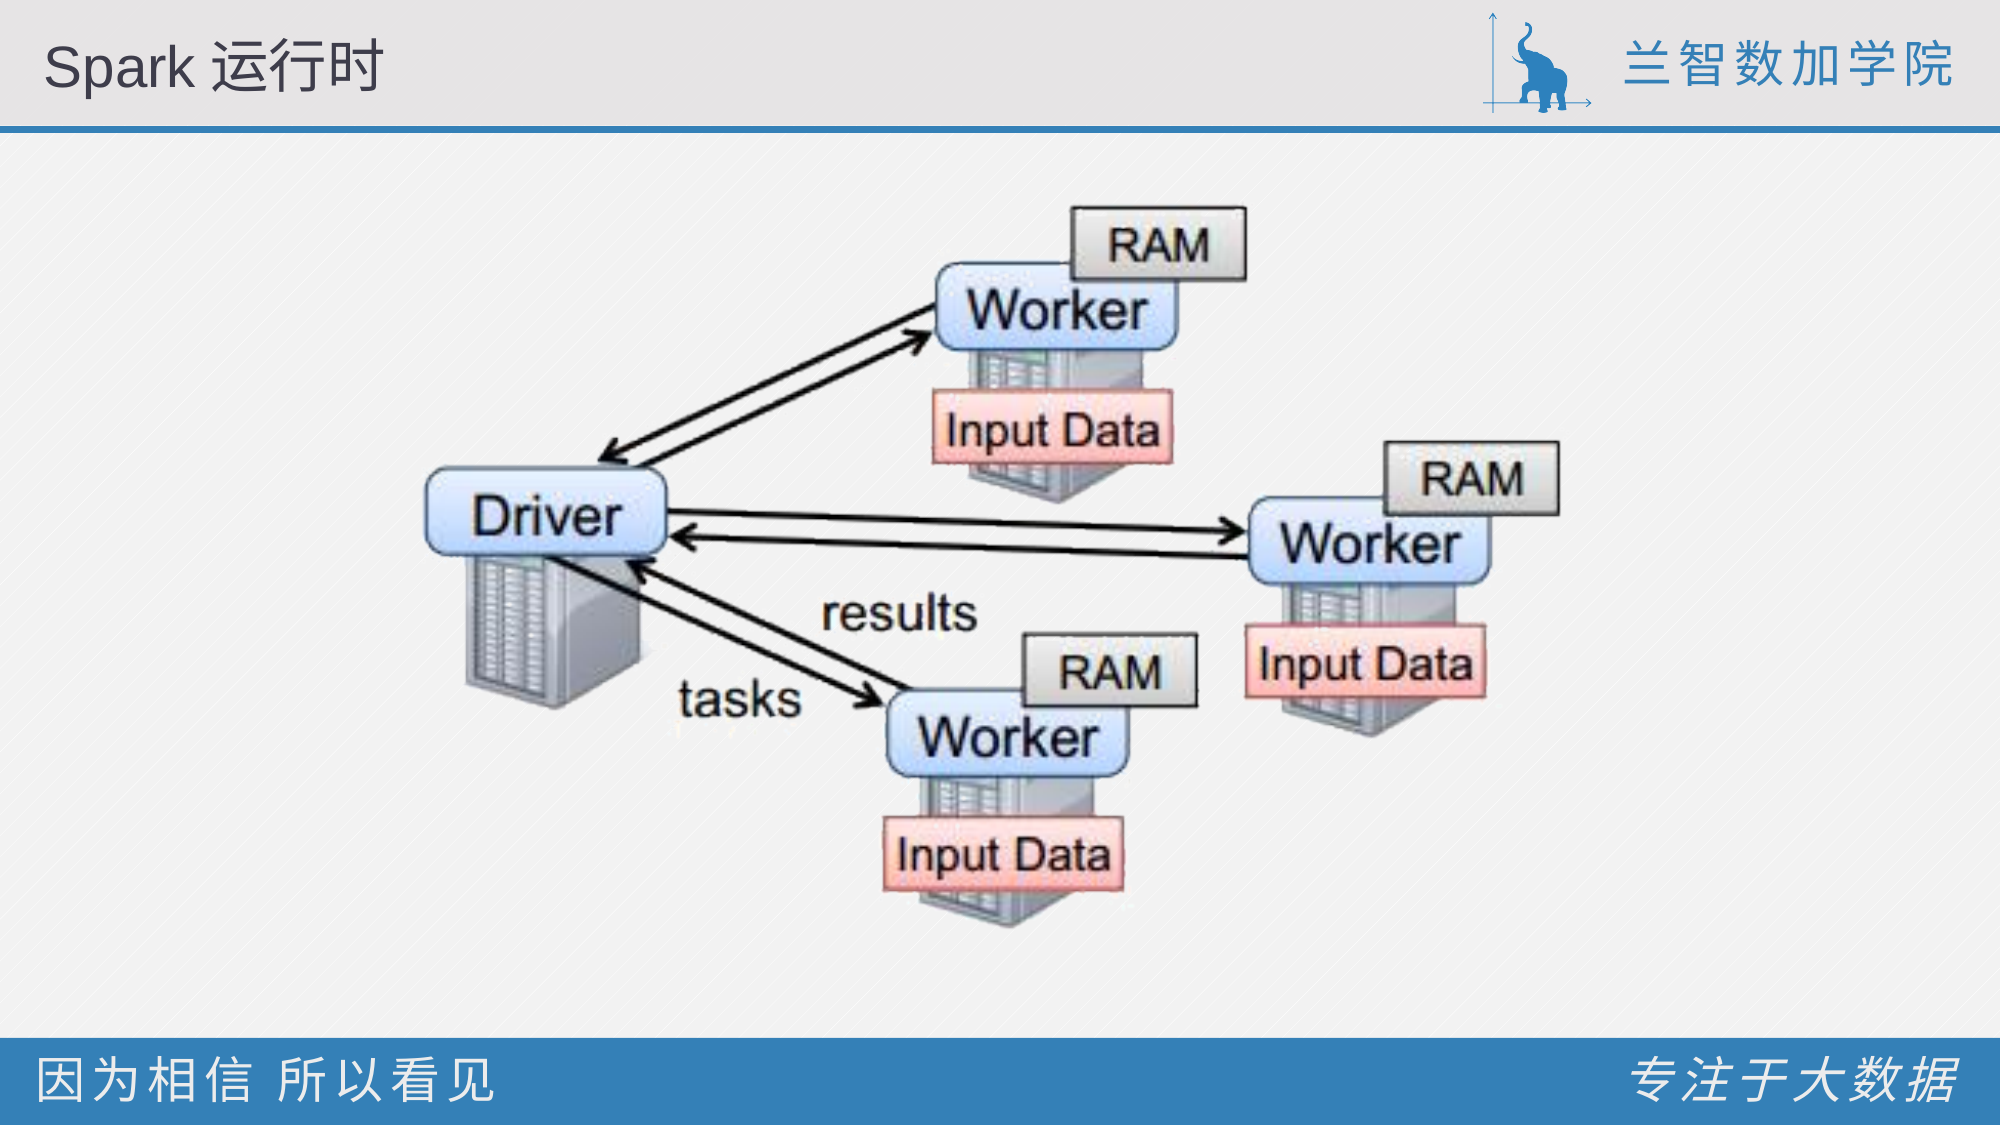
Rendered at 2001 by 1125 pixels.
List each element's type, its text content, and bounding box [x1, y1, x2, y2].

picture [325, 149, 1675, 970]
picture [1483, 12, 1592, 113]
title Spark运行时 [29, 29, 766, 103]
